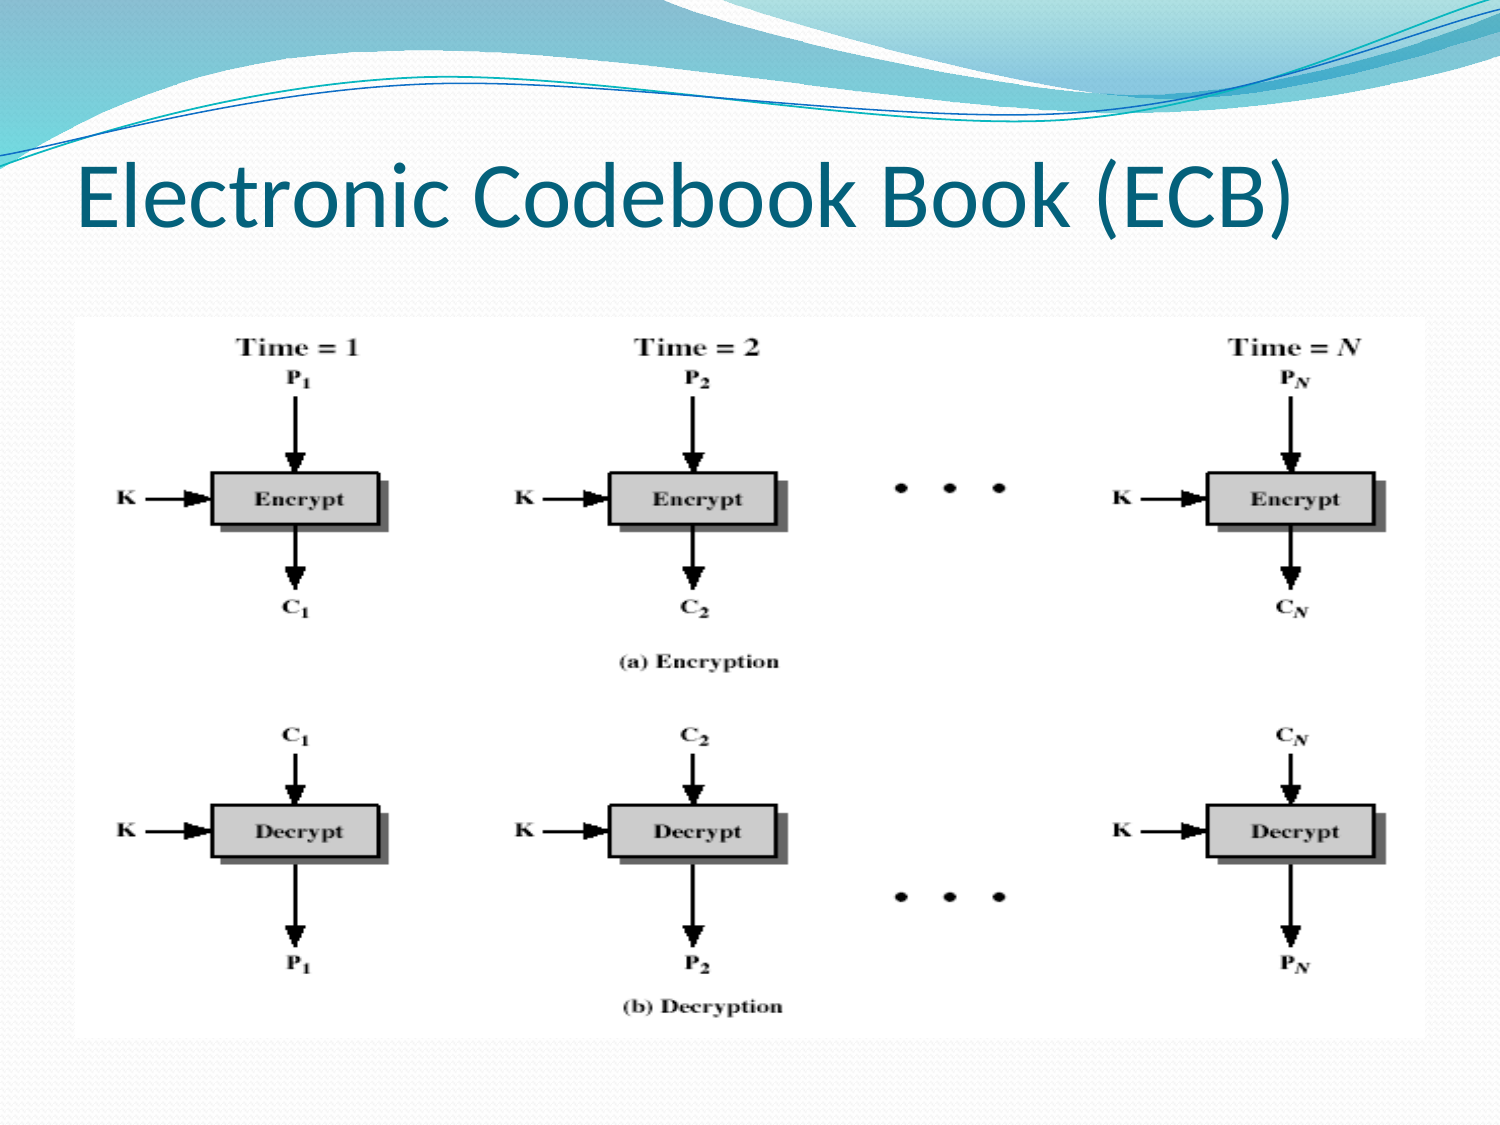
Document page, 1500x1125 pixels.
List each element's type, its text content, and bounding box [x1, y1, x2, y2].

title Electronic Codebook Book (ECB) [75, 115, 1425, 247]
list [74, 317, 1426, 1038]
